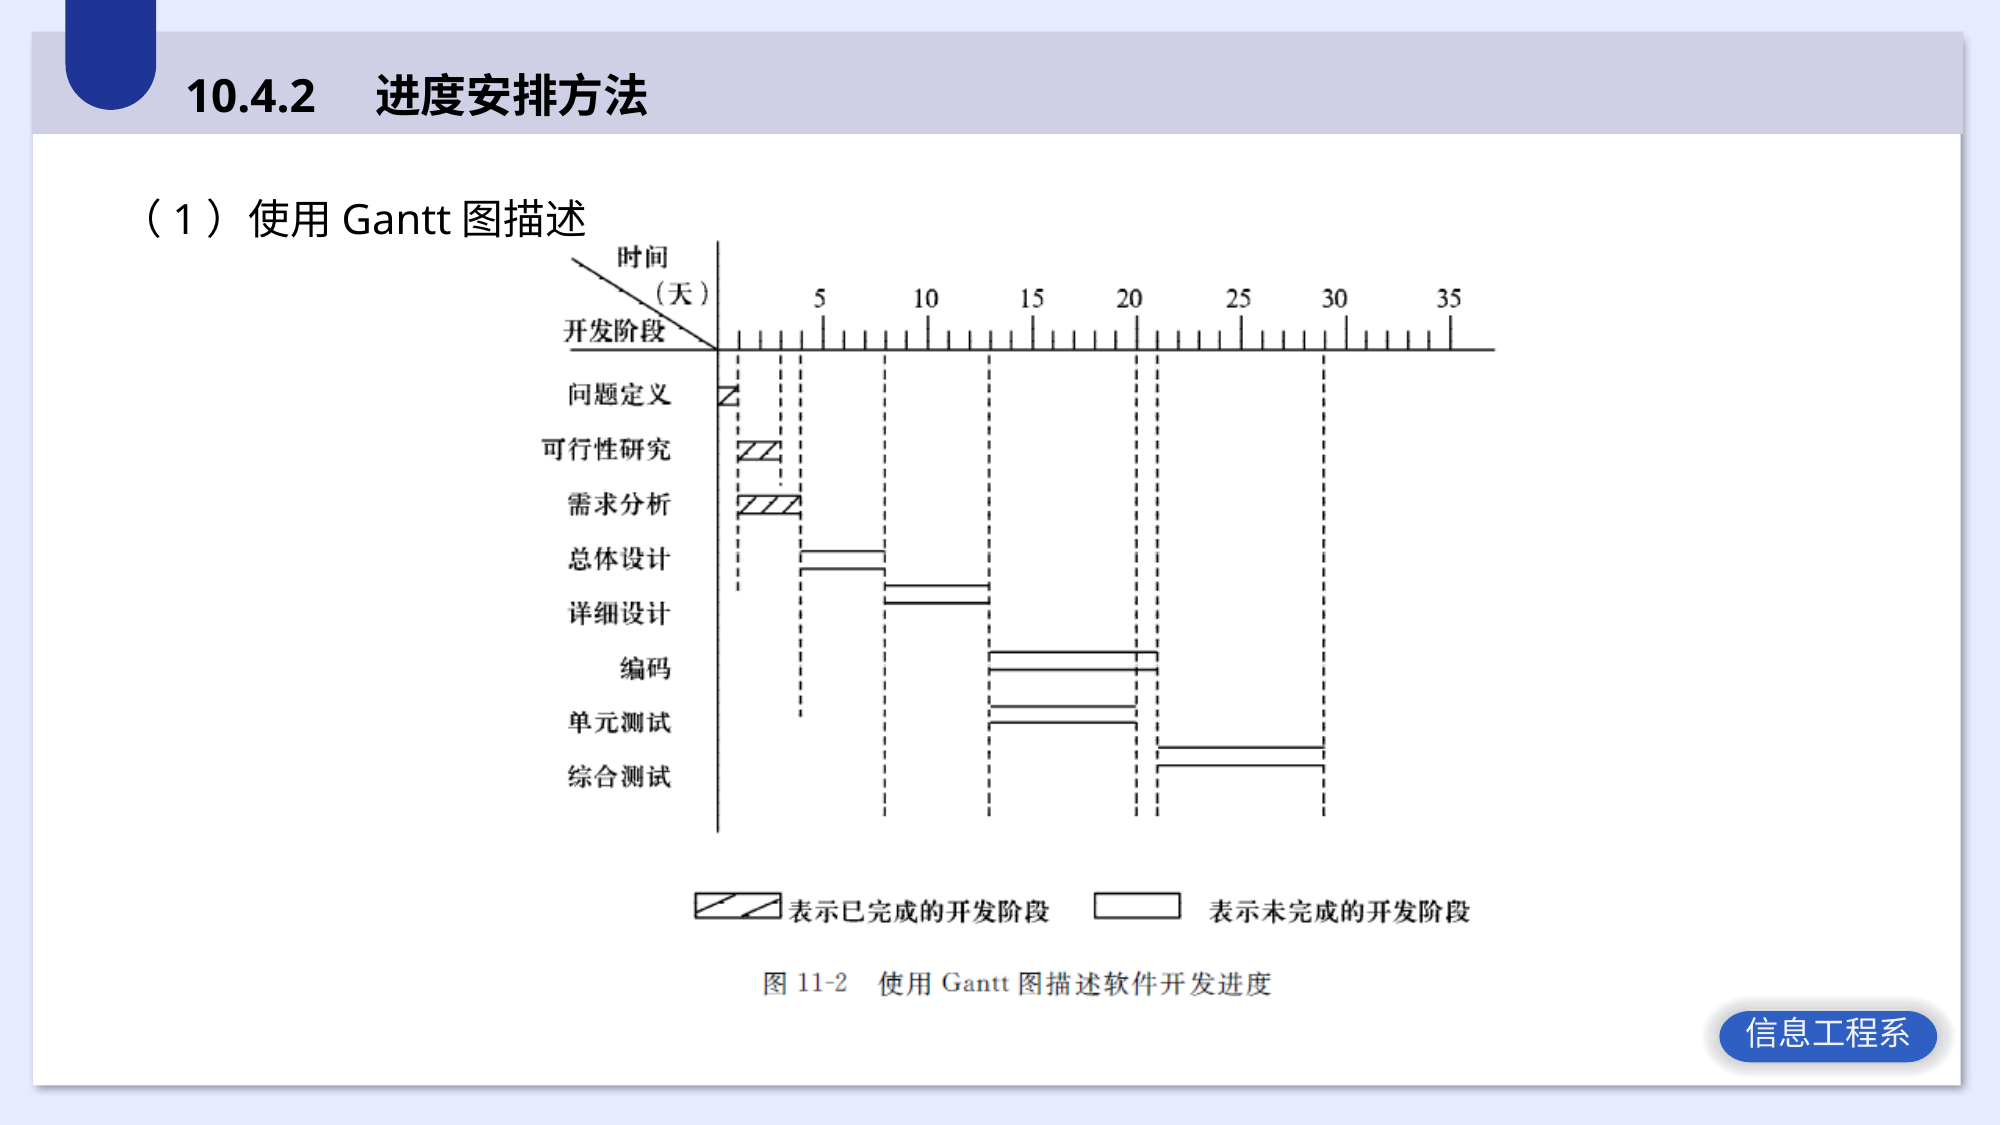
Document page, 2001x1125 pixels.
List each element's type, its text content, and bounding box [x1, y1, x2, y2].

picture [534, 239, 1534, 1001]
text_box 10.4.2 进度安排方法 [170, 47, 686, 130]
text_box （1）使用Gantt图描述 [106, 160, 605, 250]
